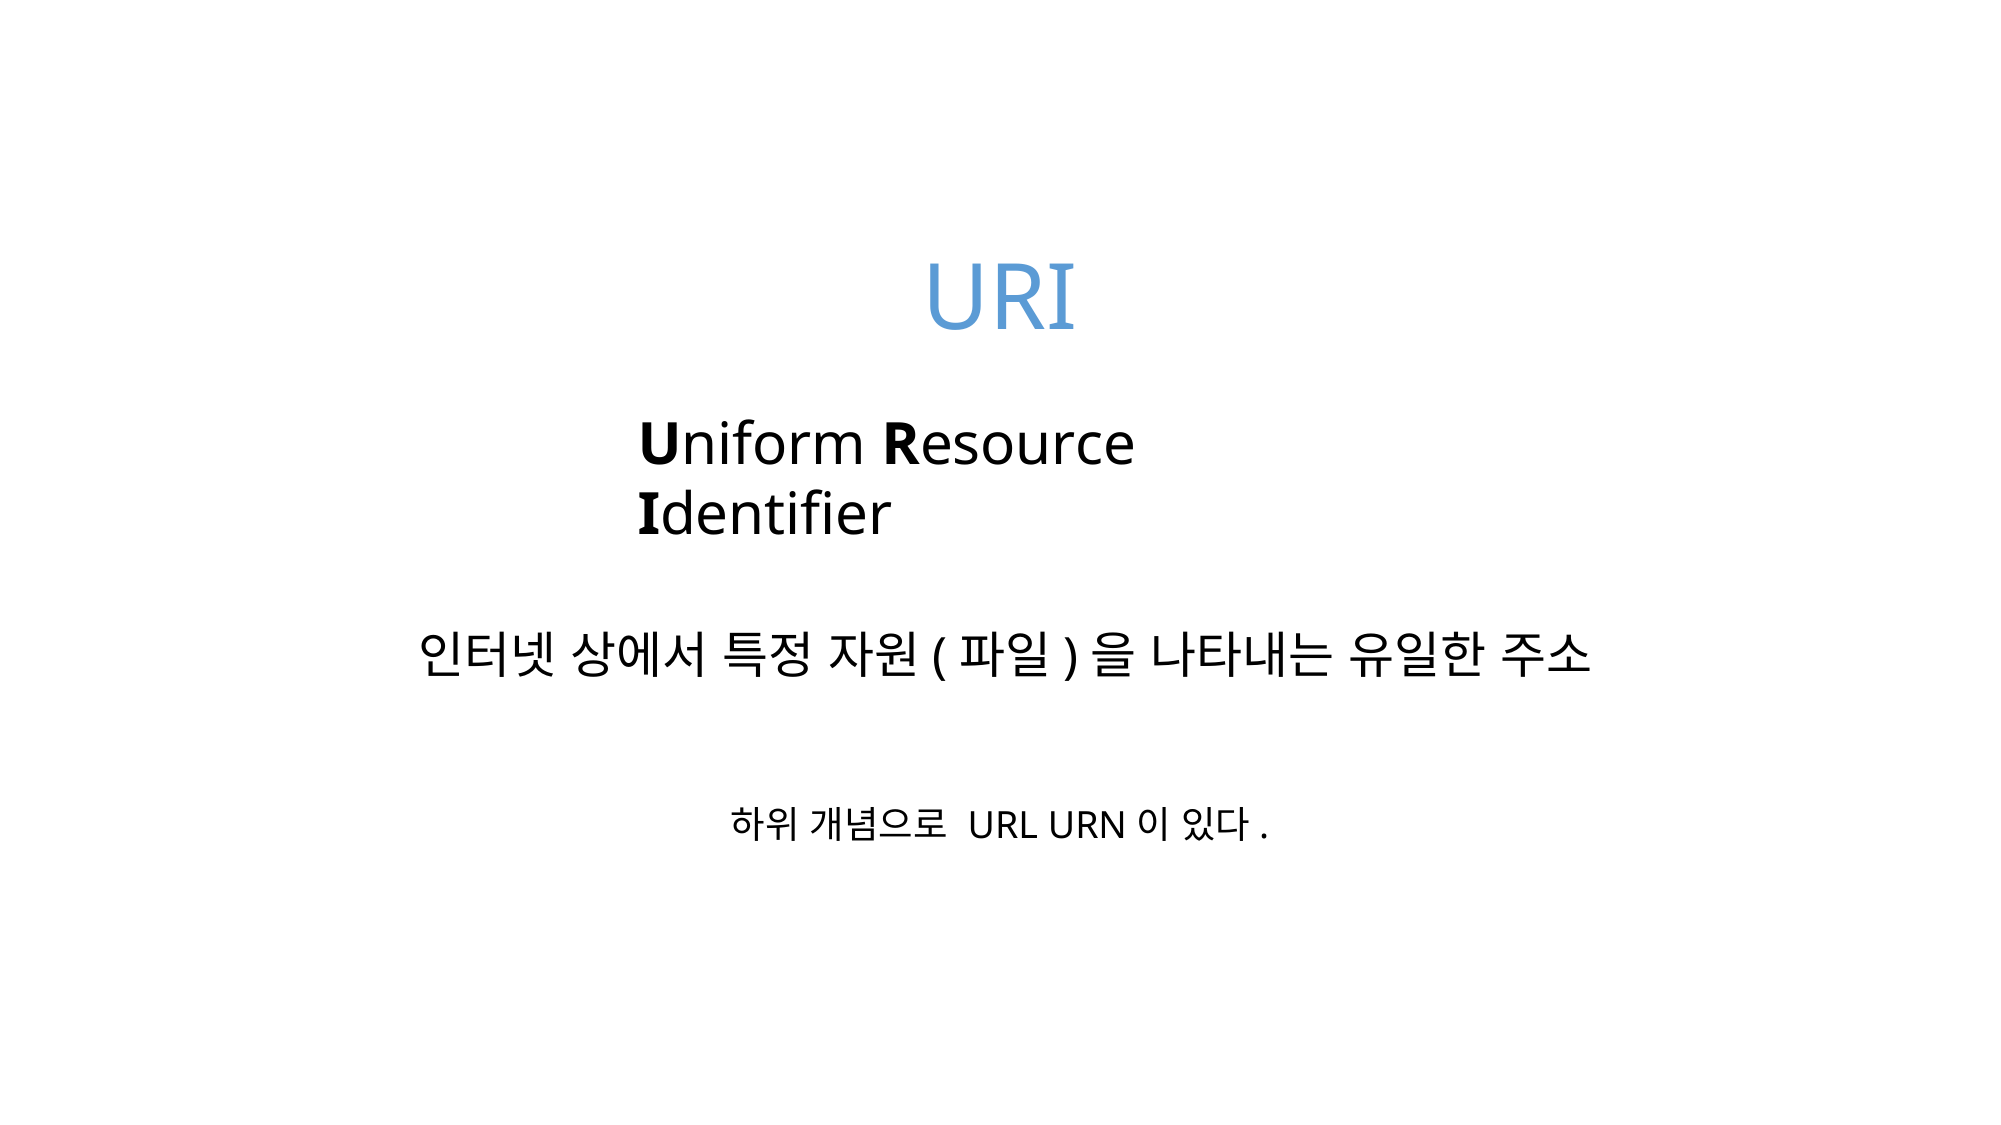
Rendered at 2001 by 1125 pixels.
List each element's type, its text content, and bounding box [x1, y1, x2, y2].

text_box 인터넷 상에서 특정 자원(파일)을 나타내는 유일한 주소 [404, 616, 1608, 692]
text_box URI [137, 191, 1863, 409]
text_box 하위 개념으로 URL URN이 있다. [715, 793, 1285, 854]
text_box Uniform Resource Identifier [622, 399, 1390, 554]
